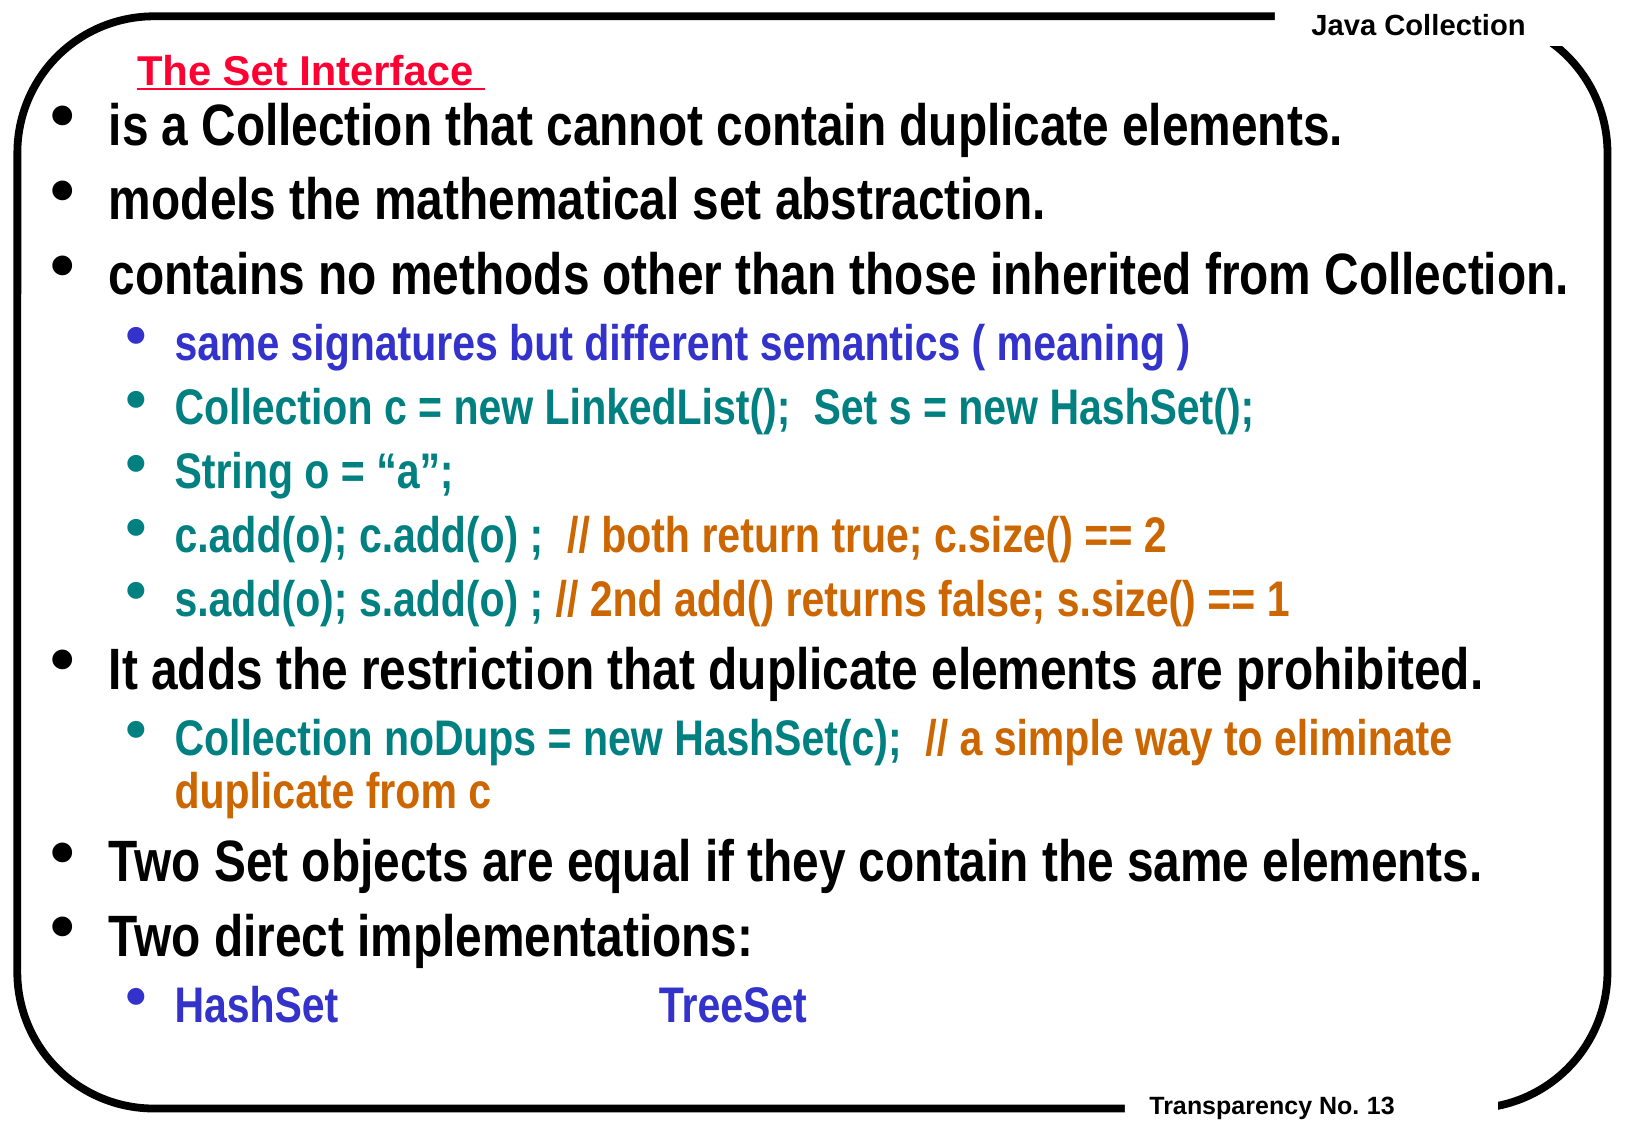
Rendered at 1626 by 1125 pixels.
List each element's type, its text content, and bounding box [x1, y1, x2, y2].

title The Set Interface [121, 37, 1125, 87]
list is a Collection that cannot contain duplicate elements. models the mathematical set abstraction. contains no methods other than those inherited from Collection. same signatures but different semantics ( meaning ) Collection c = new LinkedList(); Set s = new HashSet(); String o = “a”; c.add(o); c.add(o) ; // both return true; c.size() == 2 s.add(o); s.add(o) ; // 2nd add() returns false; s.size() == 1 It adds the restriction that duplicate elements are prohibited. Collection noDups = new HashSet(c); // a simple way to eliminate duplicate from c Two Set objects are equal if they contain the same elements. Two direct implementations: HashSet TreeSet [37, 87, 1588, 1125]
